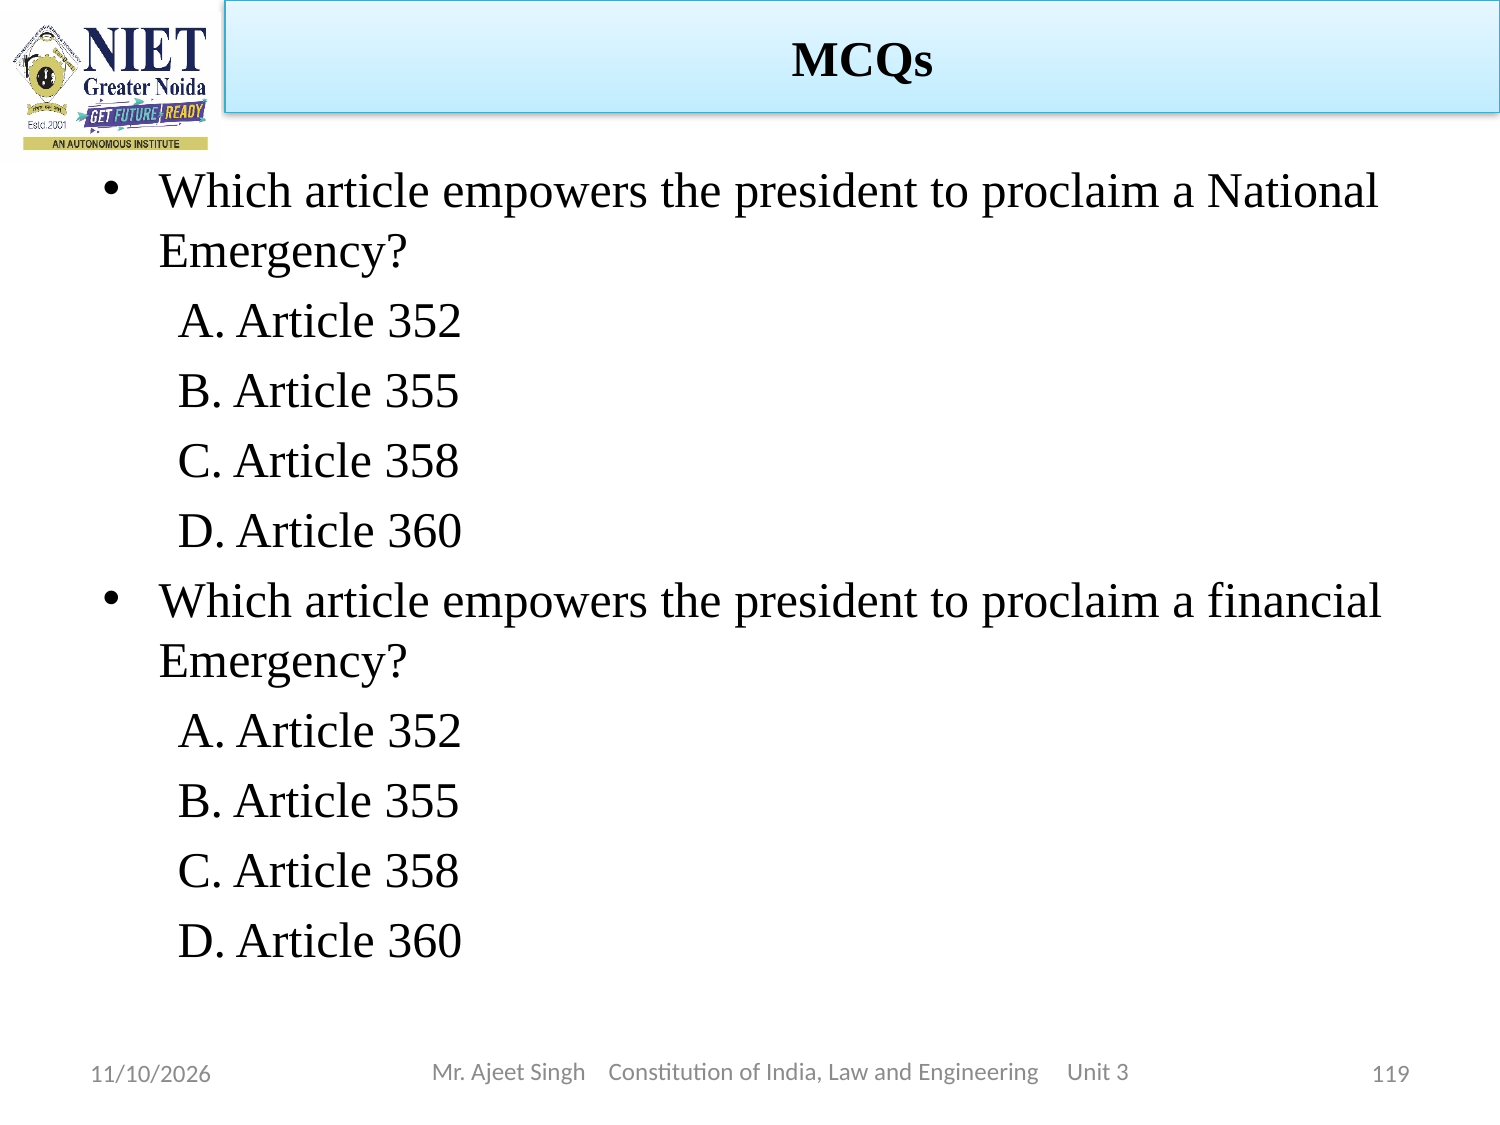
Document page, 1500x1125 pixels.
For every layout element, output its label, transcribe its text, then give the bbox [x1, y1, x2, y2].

footer Mr. Ajeet Singh Constitution of India, Law and Engineering Unit 3 [249, 1037, 1313, 1103]
slide_number 119 [1074, 1042, 1425, 1103]
text_box MCQs [224, 0, 1500, 113]
picture [0, 11, 222, 163]
list Which article empowers the president to proclaim a National Emergency? A. Article 352 B. Article 355 C. Article 358 D. Article 360 Which article empowers the president to proclaim a financial Emergency? A. Article 352 B. Article 355 C. Article 358 D. Article 360 [87, 149, 1438, 1022]
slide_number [75, 1042, 249, 1103]
